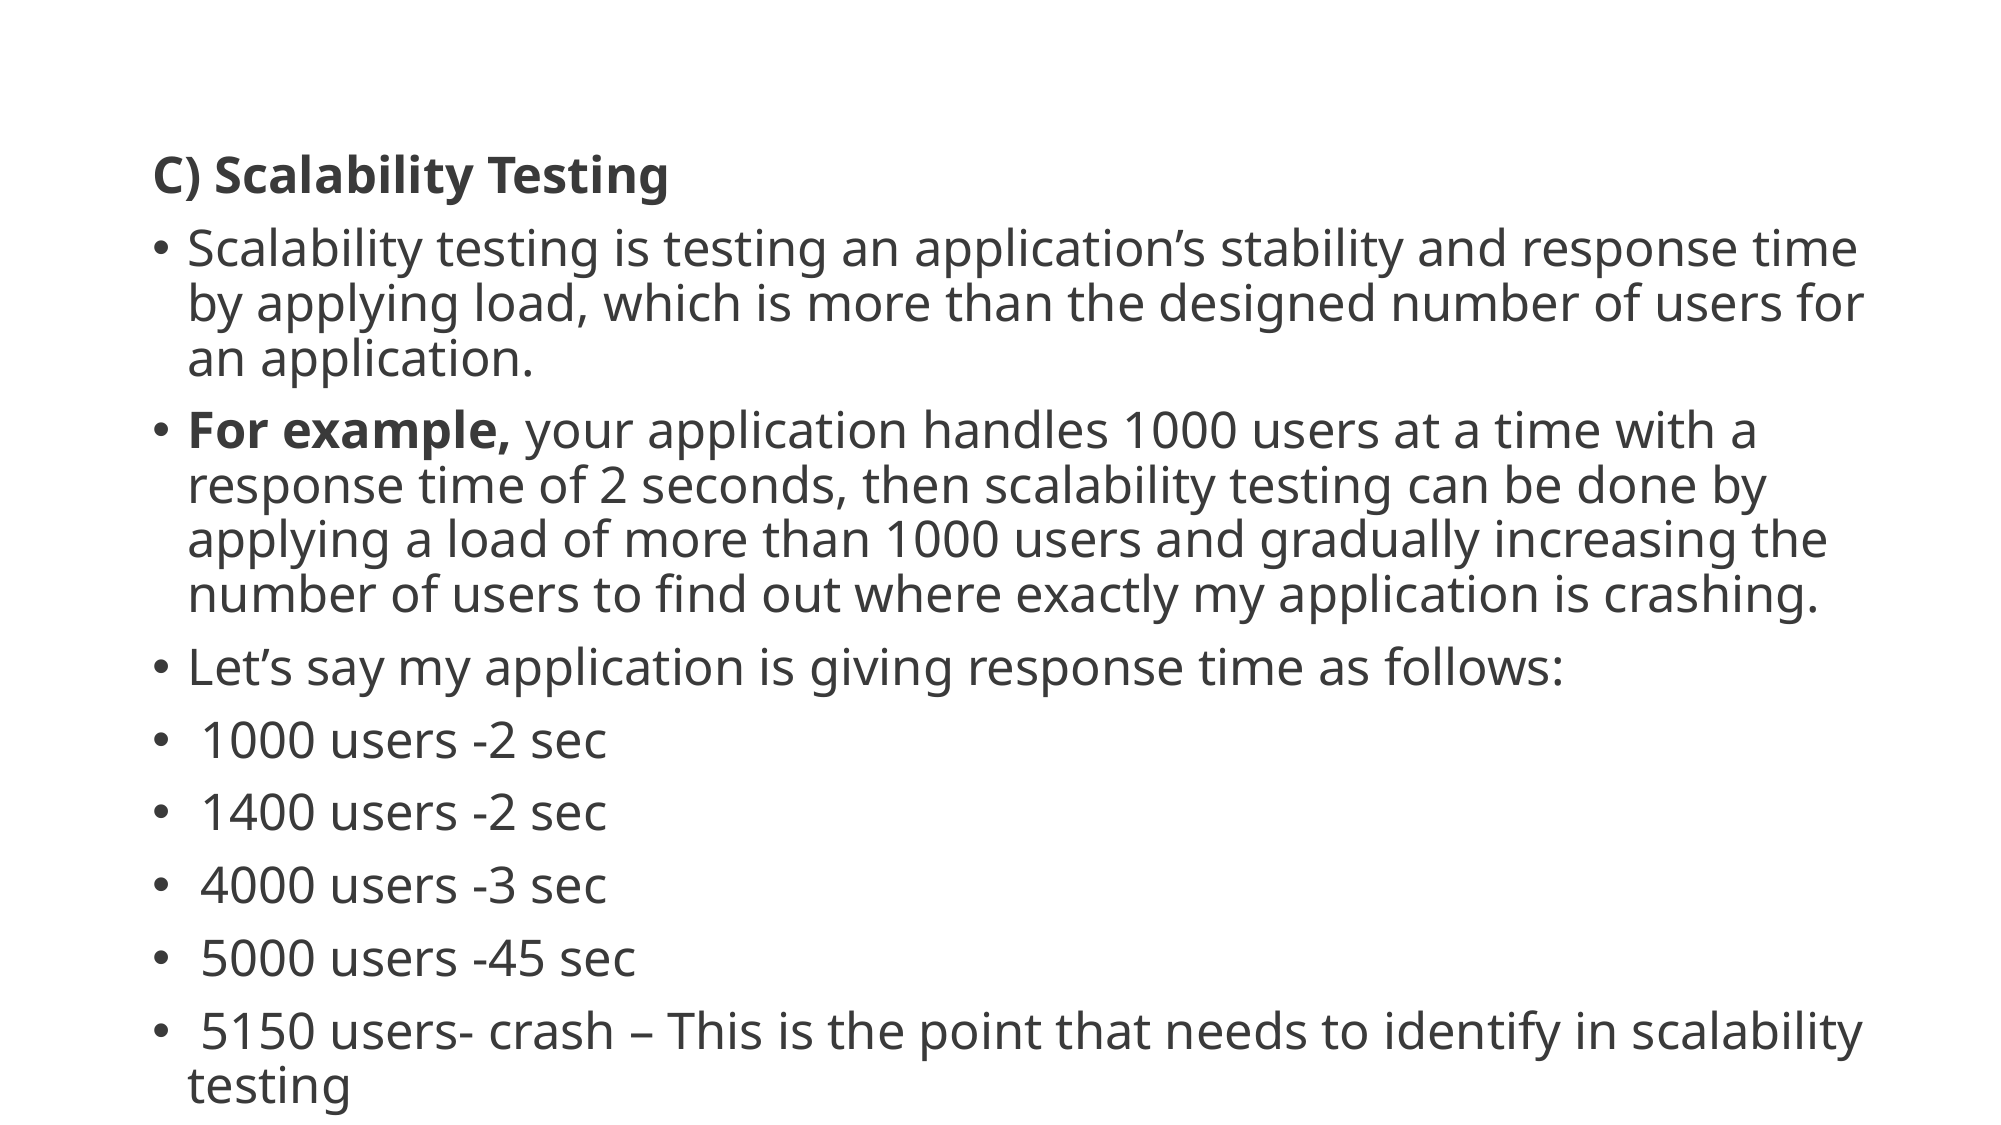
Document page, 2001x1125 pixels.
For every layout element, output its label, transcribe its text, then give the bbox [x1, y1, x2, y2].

list C) Scalability Testing Scalability testing is testing an application’s stability and response time by applying load, which is more than the designed number of users for an application. For example, your application handles 1000 users at a time with a response time of 2 seconds, then scalability testing can be done by applying a load of more than 1000 users and gradually increasing the number of users to find out where exactly my application is crashing. Let’s say my application is giving response time as follows: 1000 users -2 sec 1400 users -2 sec 4000 users -3 sec 5000 users -45 sec 5150 users- crash – This is the point that needs to identify in scalability testing [137, 142, 1943, 1125]
